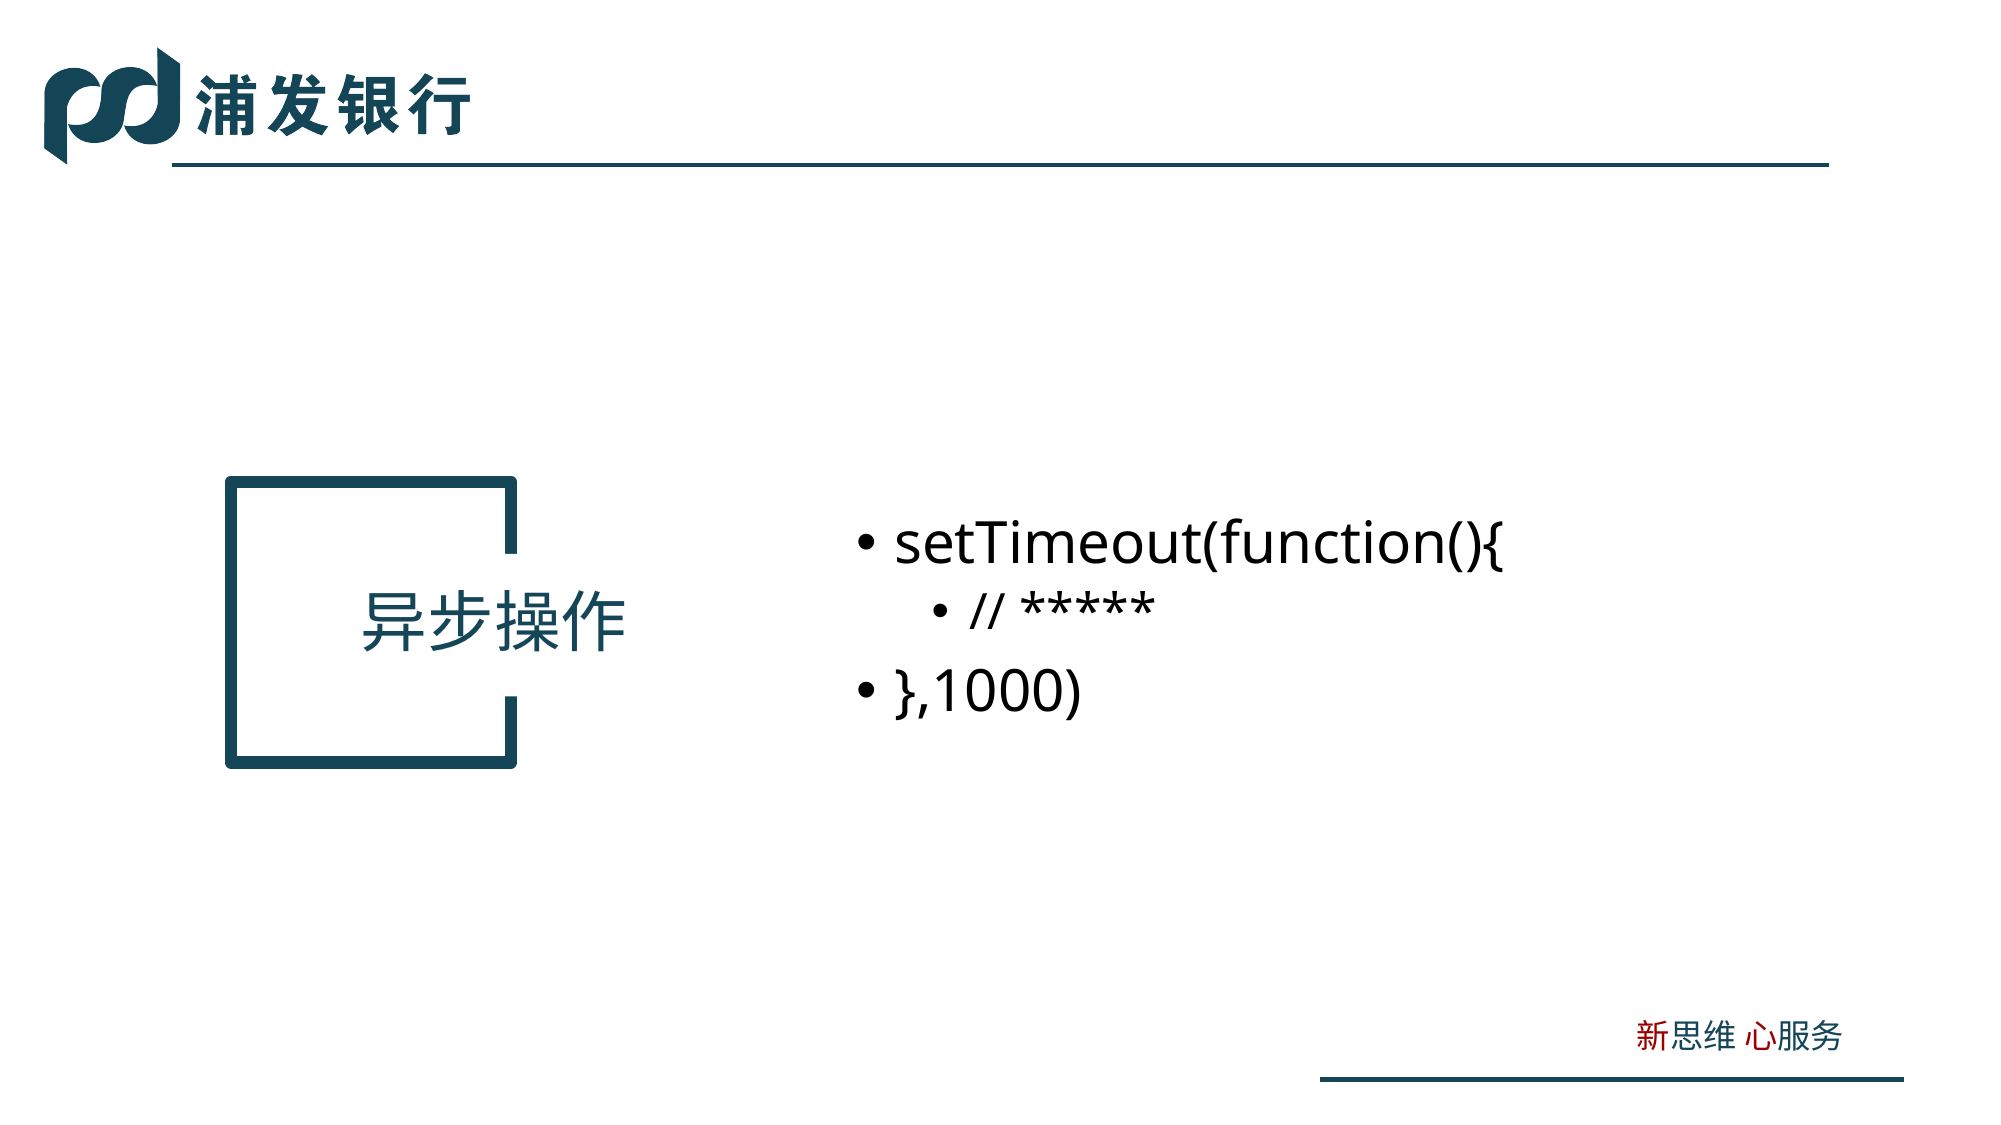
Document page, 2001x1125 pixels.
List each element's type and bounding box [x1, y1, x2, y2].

text_box [44, 47, 1905, 1080]
text_box [230, 482, 522, 763]
